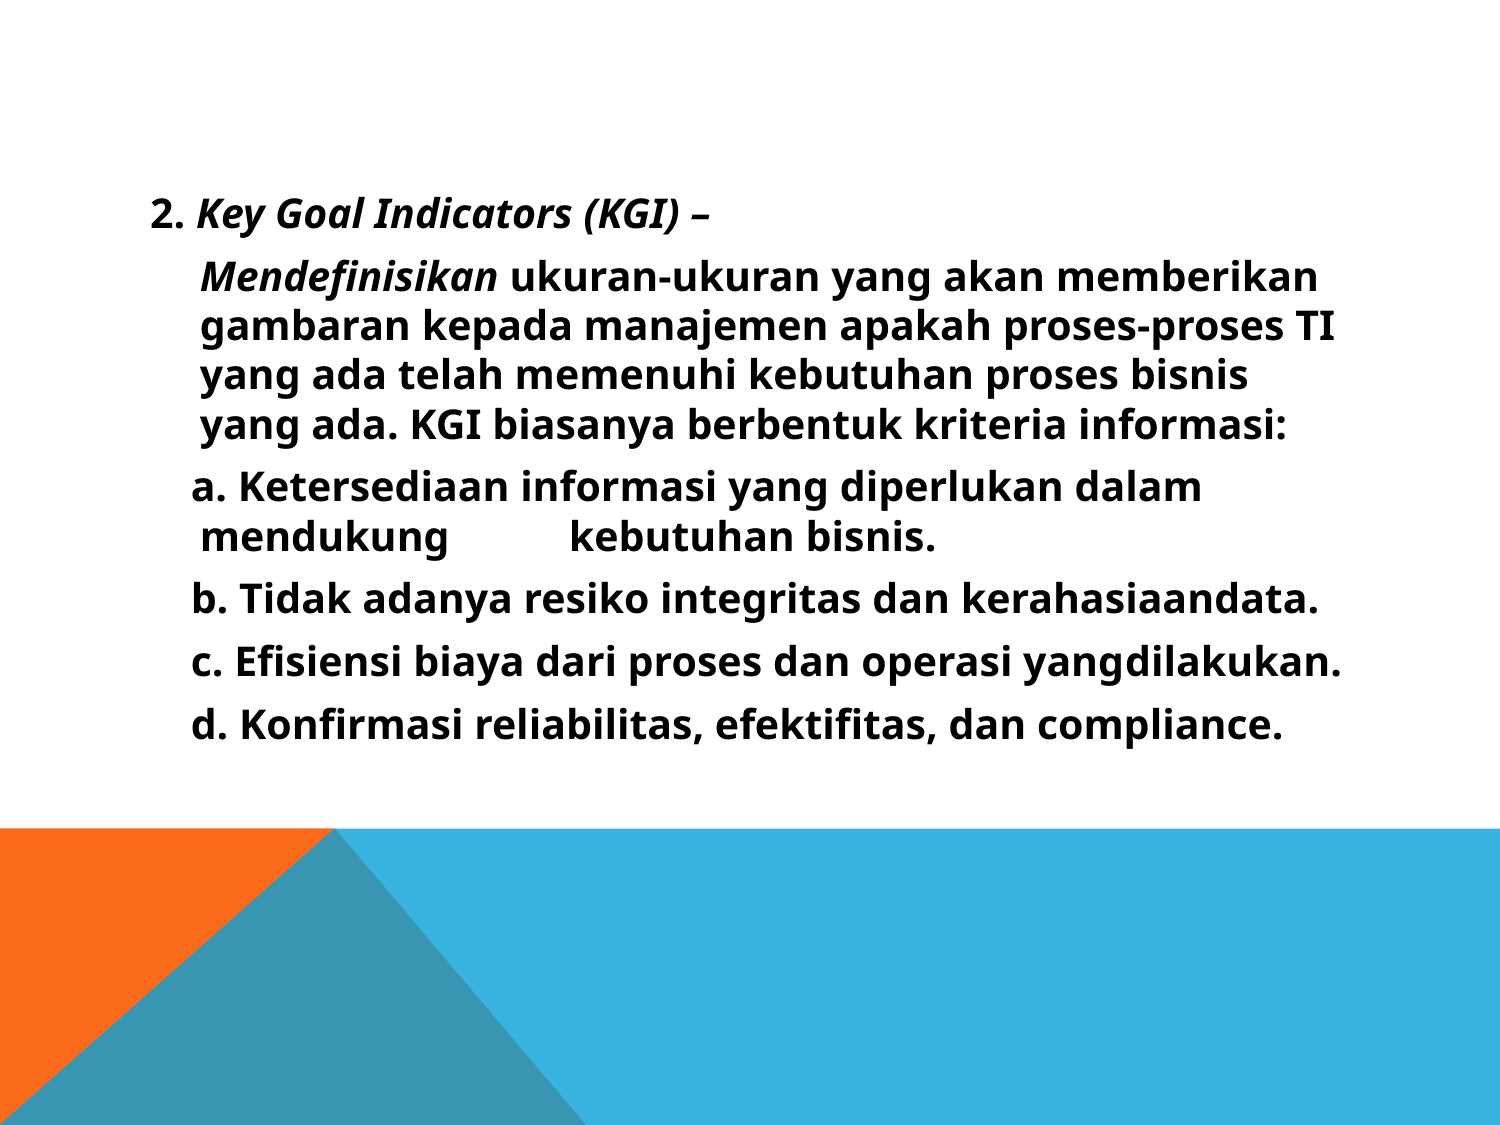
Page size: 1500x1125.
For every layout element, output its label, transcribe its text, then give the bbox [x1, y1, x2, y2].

list 2. Key Goal Indicators (KGI) – Mendefinisikan ukuran-ukuran yang akan memberikan gambaran kepada manajemen apakah proses-proses TI yang ada telah memenuhi kebutuhan proses bisnis yang ada. KGI biasanya berbentuk kriteria informasi: a. Ketersediaan informasi yang diperlukan dalam mendukung kebutuhan bisnis. b. Tidak adanya resiko integritas dan kerahasiaandata. c. Efisiensi biaya dari proses dan operasi yangdilakukan. d. Konfirmasi reliabilitas, efektifitas, dan compliance. [135, 180, 1369, 768]
